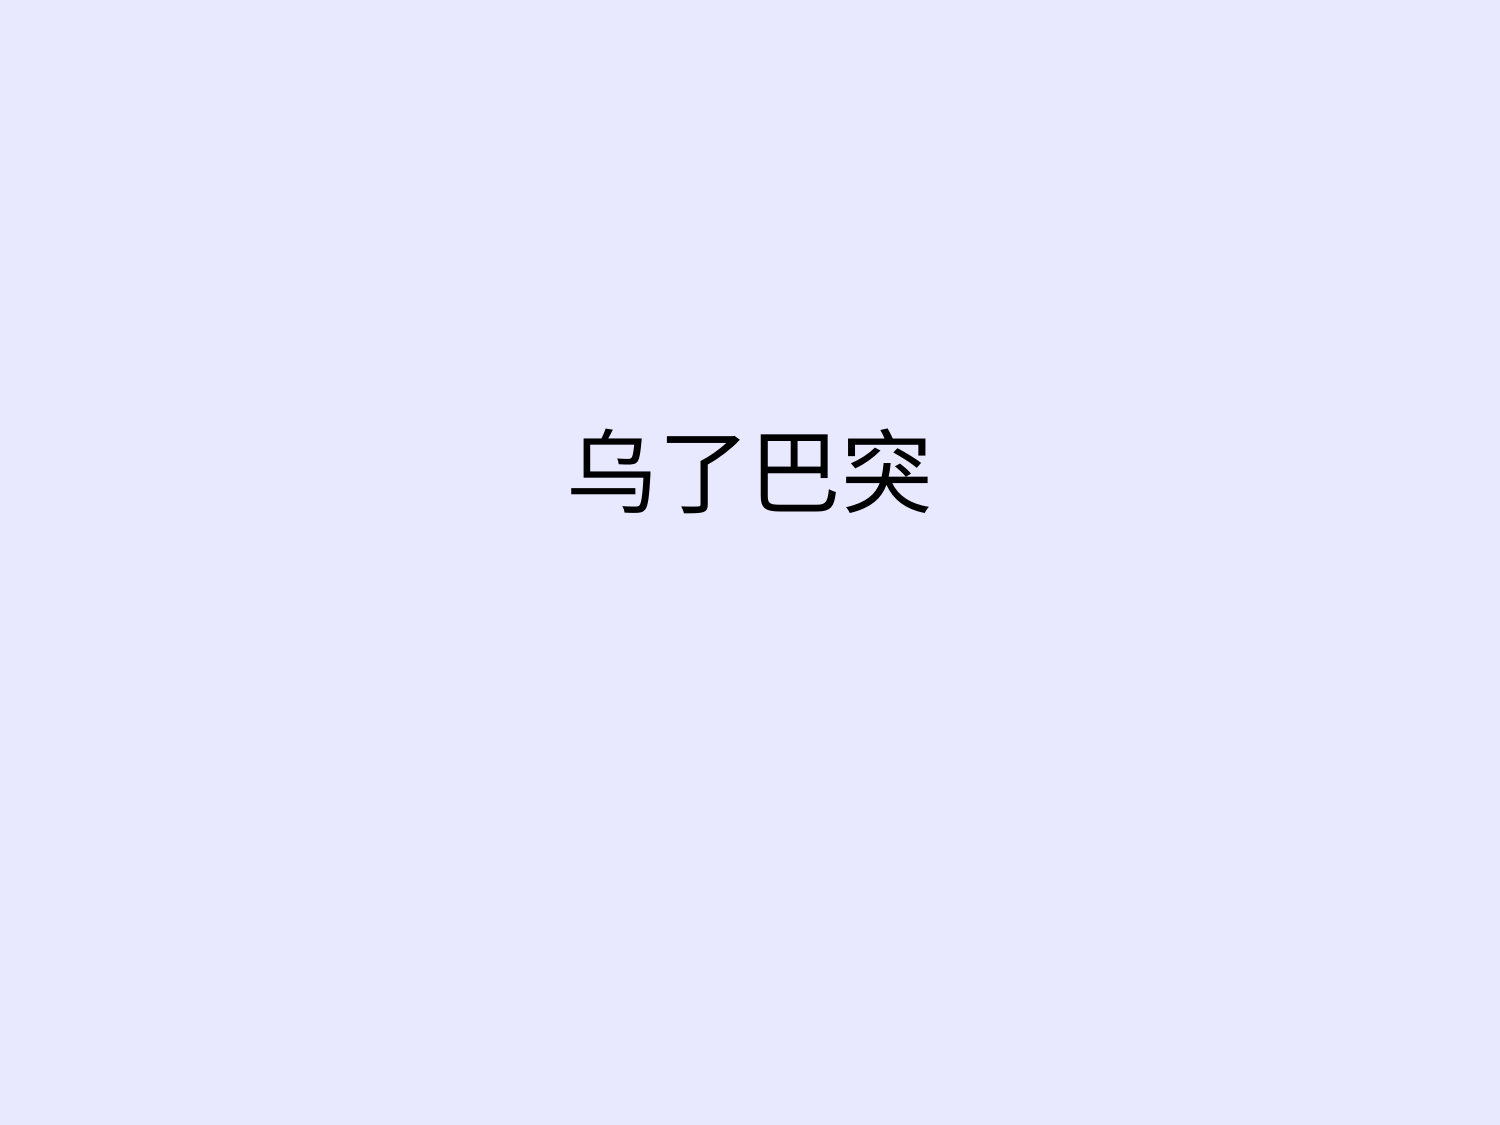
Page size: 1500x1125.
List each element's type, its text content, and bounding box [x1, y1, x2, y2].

title 乌了巴突 [112, 349, 1388, 591]
